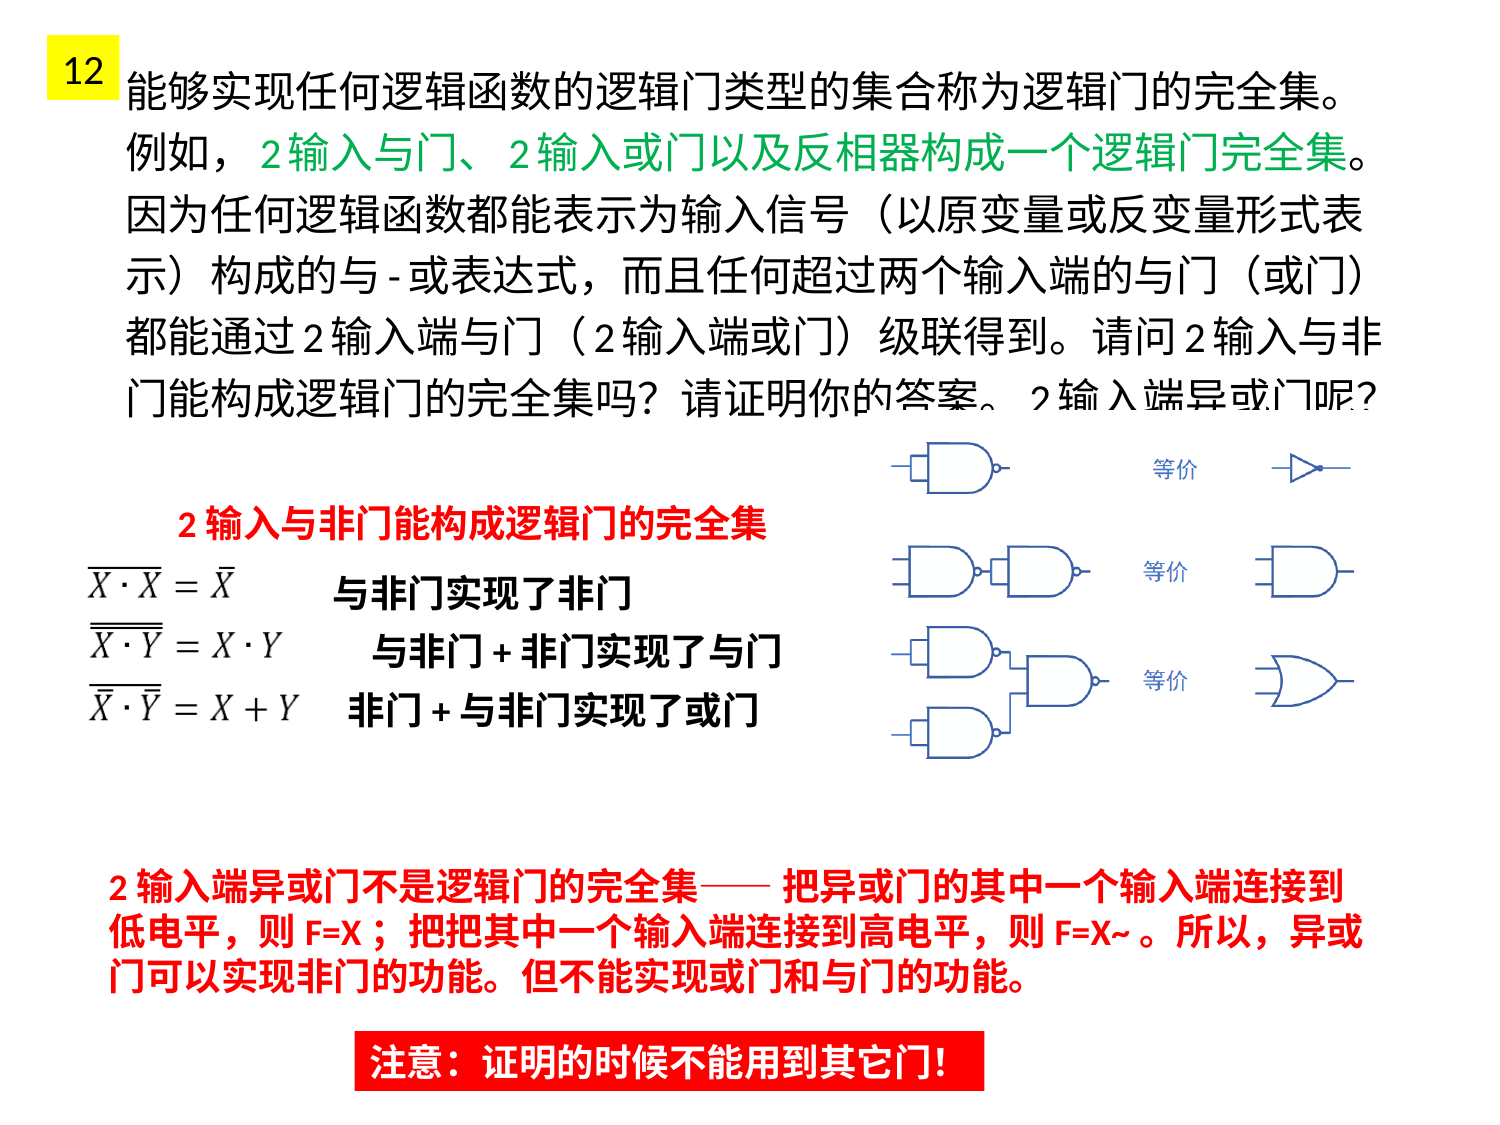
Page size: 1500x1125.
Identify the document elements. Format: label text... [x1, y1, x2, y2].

picture [81, 667, 302, 732]
text_box 与非门+非门实现了与门 [356, 621, 798, 681]
text_box 非门+与非门实现了或门 [333, 679, 775, 740]
text_box 12 [47, 35, 120, 100]
text_box 注意：证明的时候不能用到其它门！ [354, 1031, 985, 1091]
text_box 2输入与非门能构成逻辑门的完全集 [162, 492, 783, 552]
text_box 2输入端异或门不是逻辑门的完全集—— 把异或门的其中一个输入端连接到低电平，则F=X；把把其中一个输入端连接到高电平，则F=X~。所以，异或门可以实现非门的功能。但不能实现或门和与门的功能。 [93, 855, 1395, 1006]
text_box 与非门实现了非门 [318, 562, 648, 623]
list 能够实现任何逻辑函数的逻辑门类型的集合称为逻辑门的完全集。例如，2输入与门、2输入或门以及反相器构成一个逻辑门完全集。因为任何逻辑函数都能表示为输入信号（以原变量或反变量形式表示）构成的与-或表达式，而且任何超过两个输入端的与门（或门）都能通过2输入端与门（2输入端或门）级联得到。请问2输入与非门能构成逻辑门的完全集吗？请证明你的答案。2输入端异或门呢？ [58, 46, 1409, 481]
picture [81, 609, 285, 666]
picture [70, 550, 240, 607]
picture [866, 409, 1381, 776]
